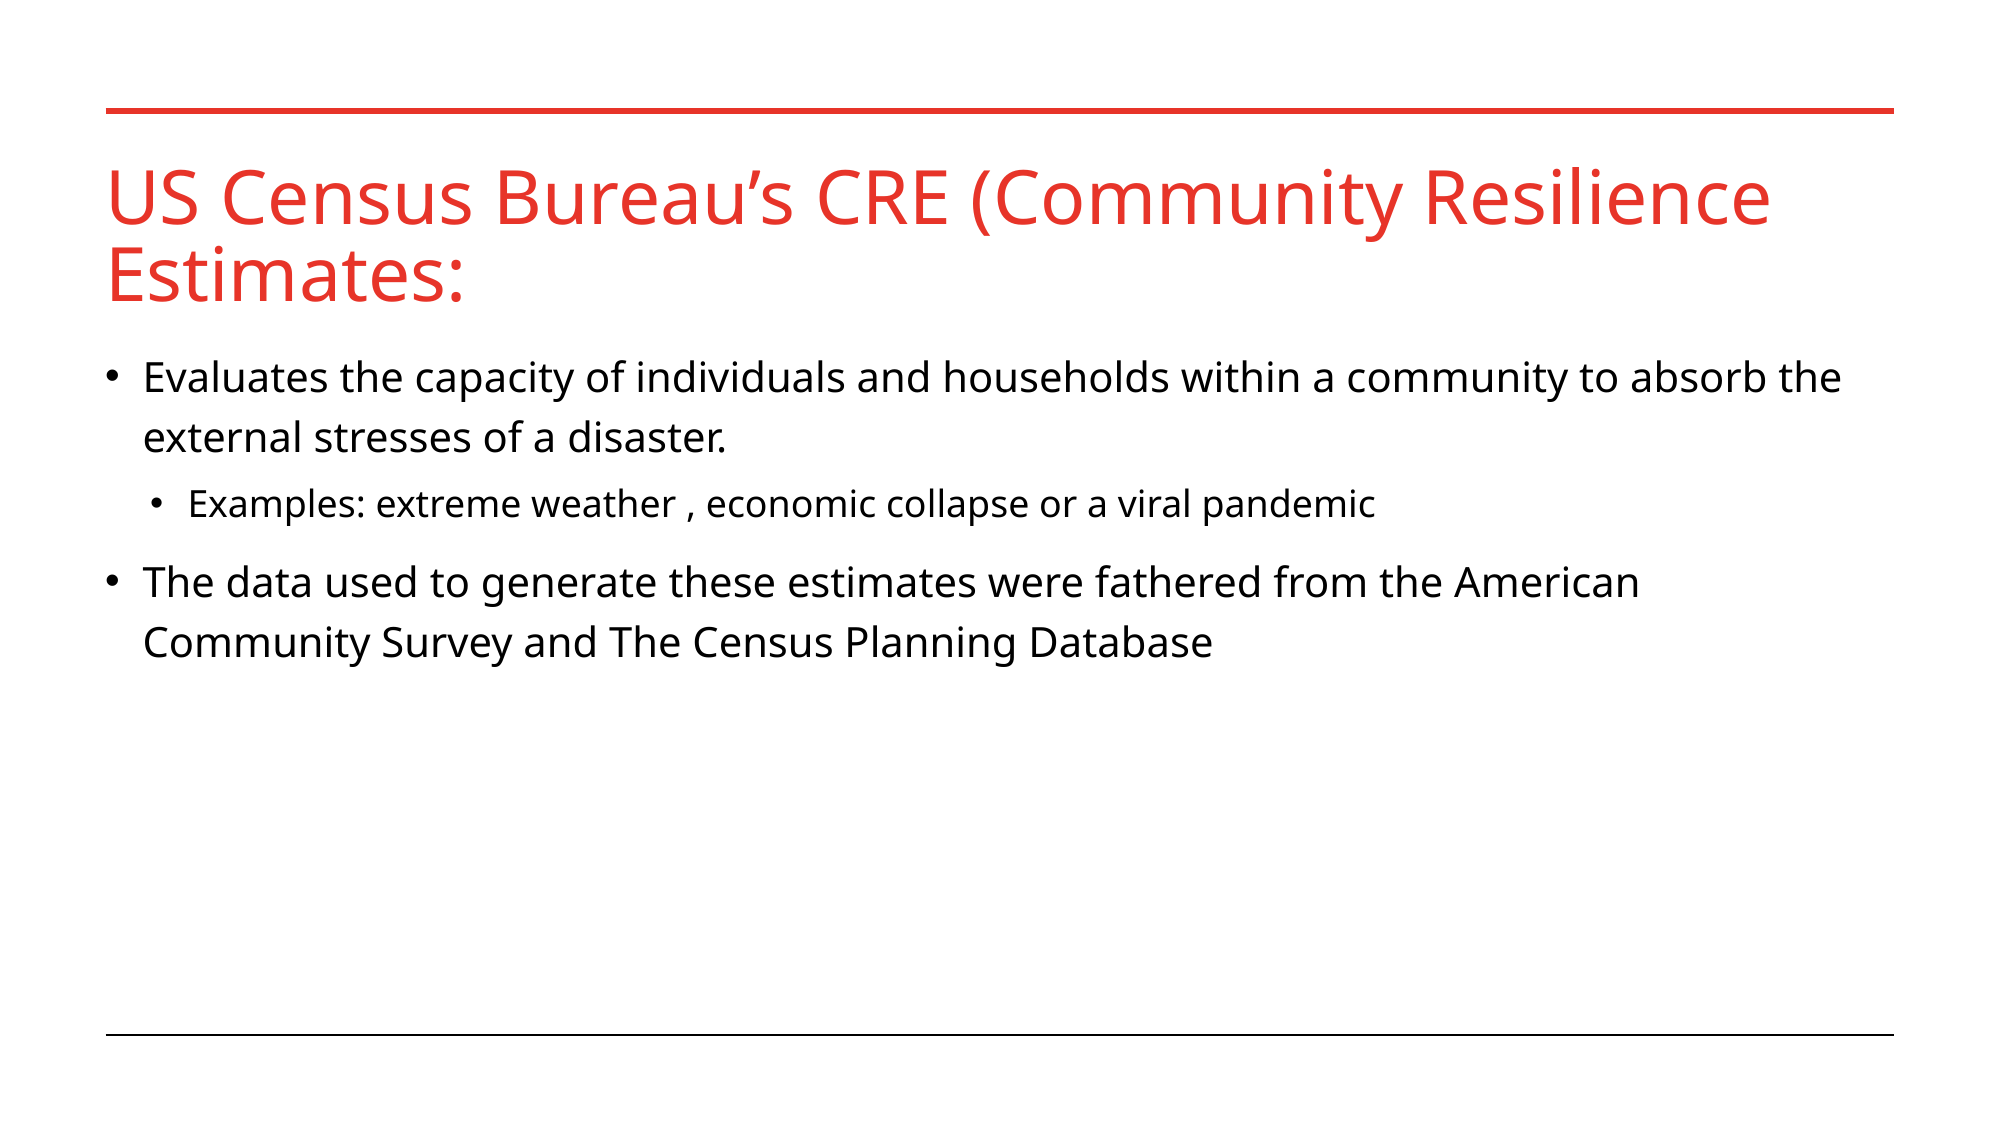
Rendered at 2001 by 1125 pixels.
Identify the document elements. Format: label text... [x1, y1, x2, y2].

list Evaluates the capacity of individuals and households within a community to absorb the external stresses of a disaster. Examples: extreme weather , economic collapse or a viral pandemic The data used to generate these estimates were fathered from the American Community Survey and The Census Planning Database [90, 332, 1894, 994]
title US Census Bureau’s CRE (Community Resilience Estimates: [90, 156, 1894, 332]
